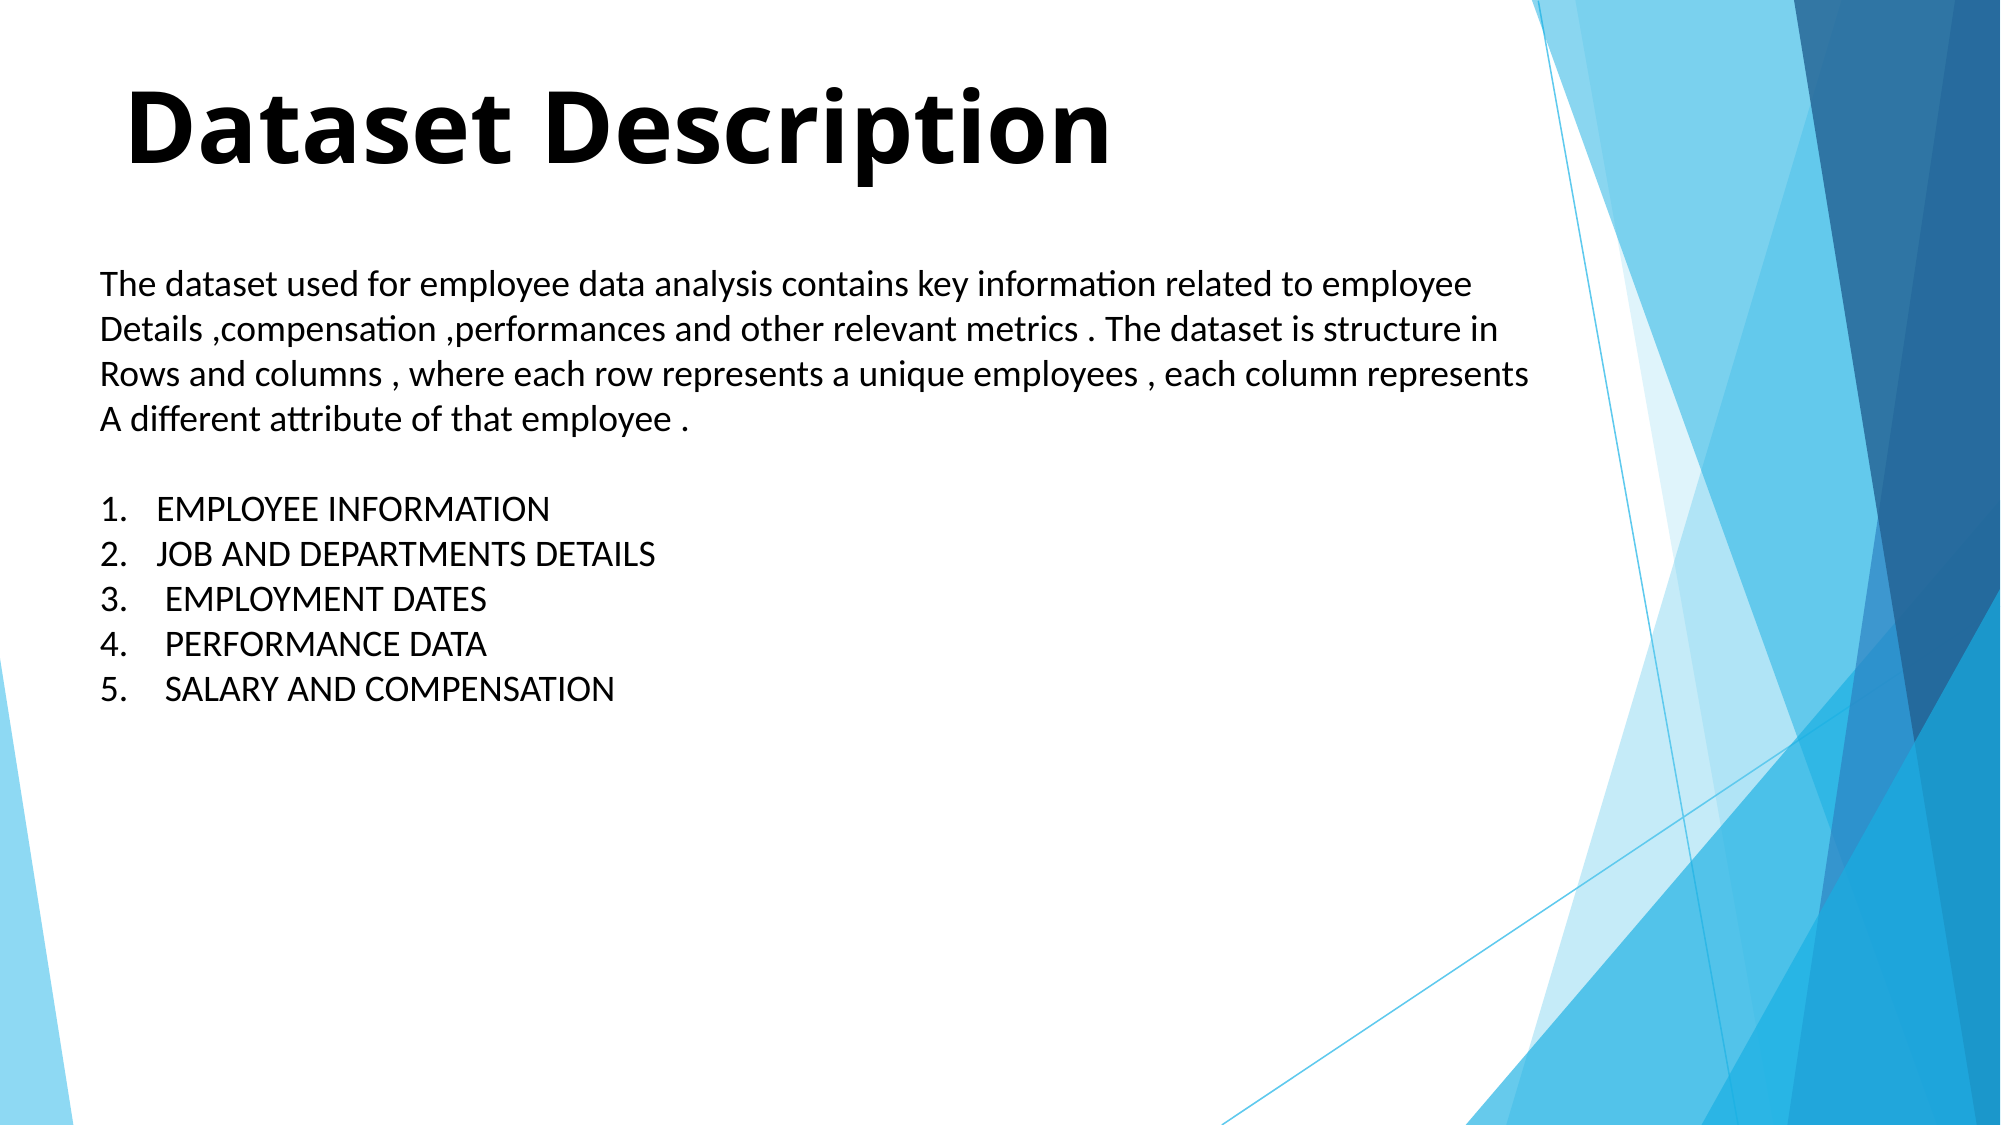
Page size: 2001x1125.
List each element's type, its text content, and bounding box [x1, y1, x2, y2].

list The dataset used for employee data analysis contains key information related to employee Details ,compensation ,performances and other relevant metrics . The dataset is structure in Rows and columns , where each row represents a unique employees , each column represents A different attribute of that employee . EMPLOYEE INFORMATION JOB AND DEPARTMENTS DETAILS EMPLOYMENT DATES PERFORMANCE DATA SALARY AND COMPENSATION [99, 258, 1900, 804]
title Dataset Description [123, 63, 1877, 188]
